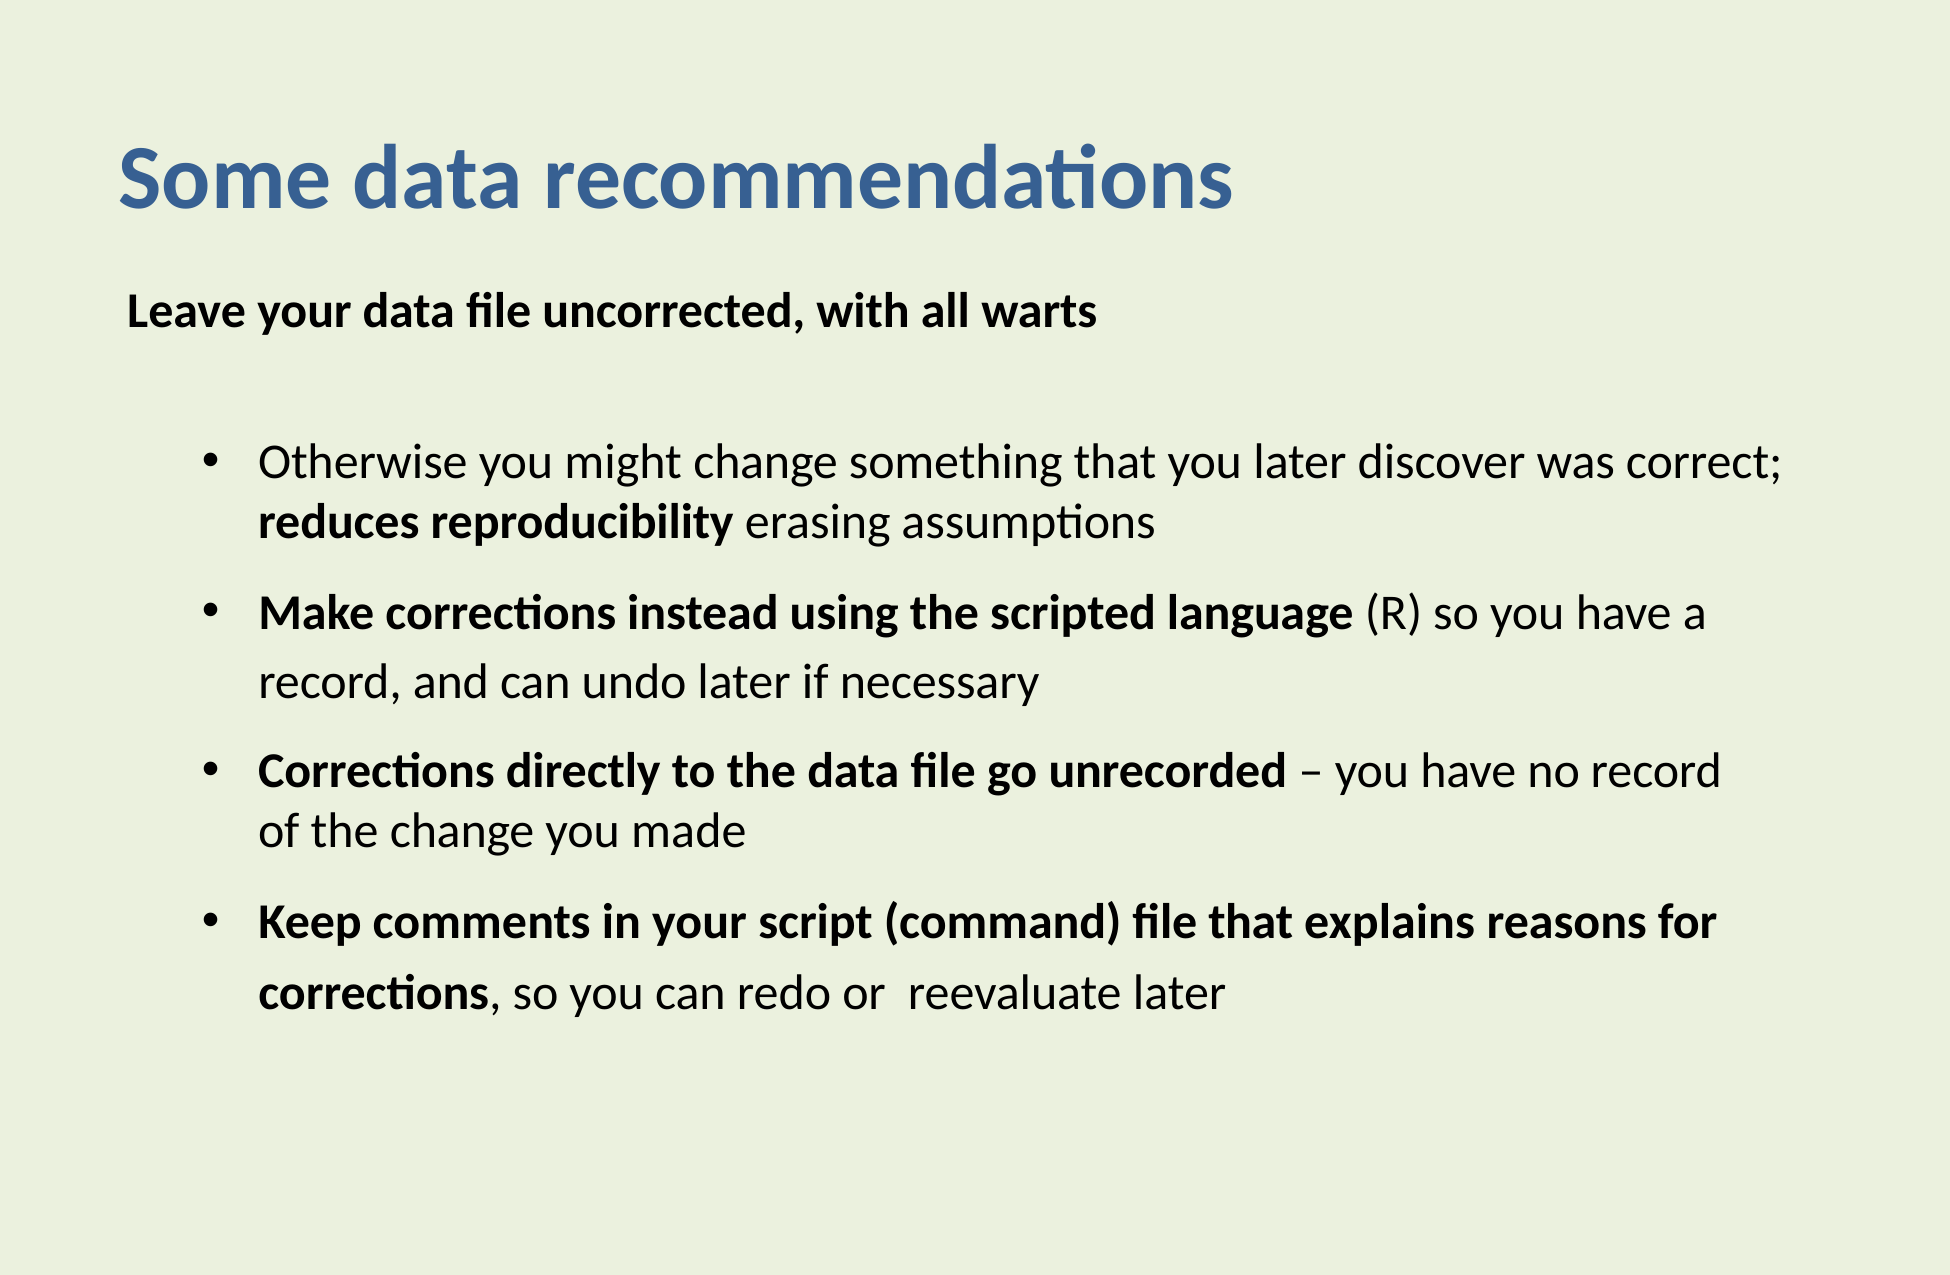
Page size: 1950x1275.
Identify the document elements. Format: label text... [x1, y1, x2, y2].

title Some data recommendations [116, 114, 1700, 330]
text_box Leave your data ﬁle uncorrected, with all warts Otherwise you might change something that you later discover was correct; reduces reproducibility erasing assumptions Make corrections instead using the scripted language (R) so you have a record, and can undo later if necessary Corrections directly to the data file go unrecorded – you have no record of the change you made Keep comments in your script (command) file that explains reasons for corrections, so you can redo or reevaluate later [125, 275, 1800, 1140]
